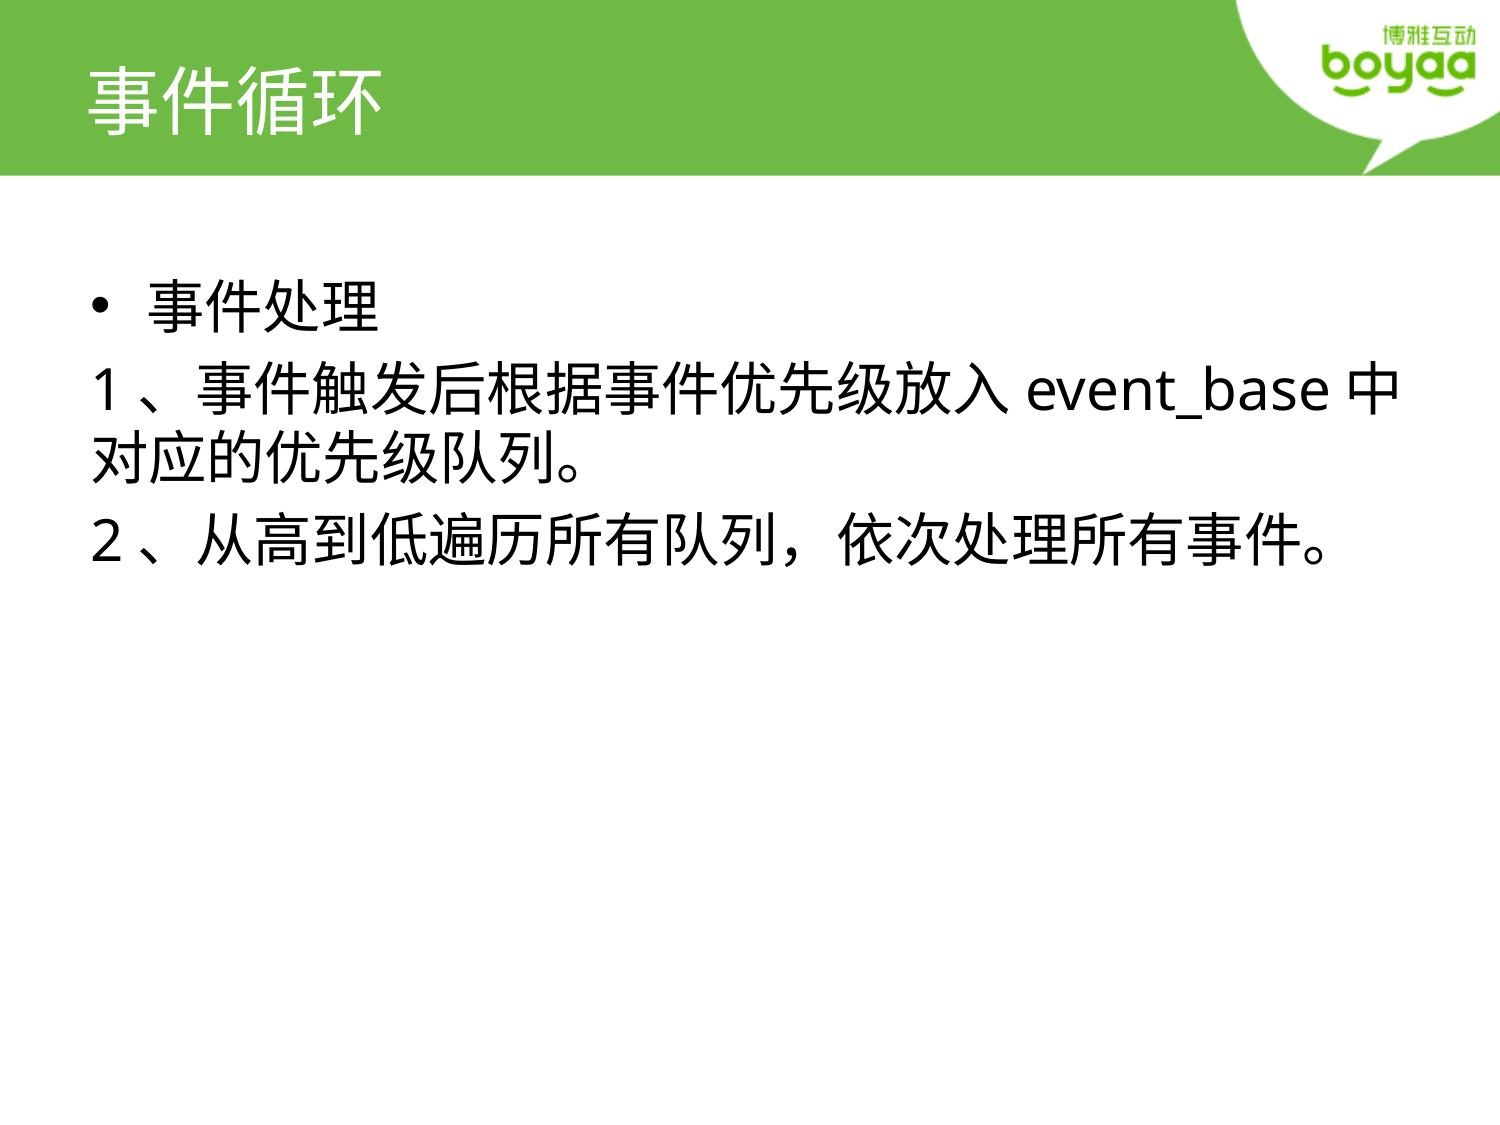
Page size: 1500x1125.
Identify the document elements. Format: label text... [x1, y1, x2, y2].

list 事件处理 1、事件触发后根据事件优先级放入event_base中对应的优先级队列。 2、从高到低遍历所有队列，依次处理所有事件。 [75, 262, 1425, 1005]
title 事件循环 [70, 23, 1360, 176]
picture [0, 0, 1500, 1125]
